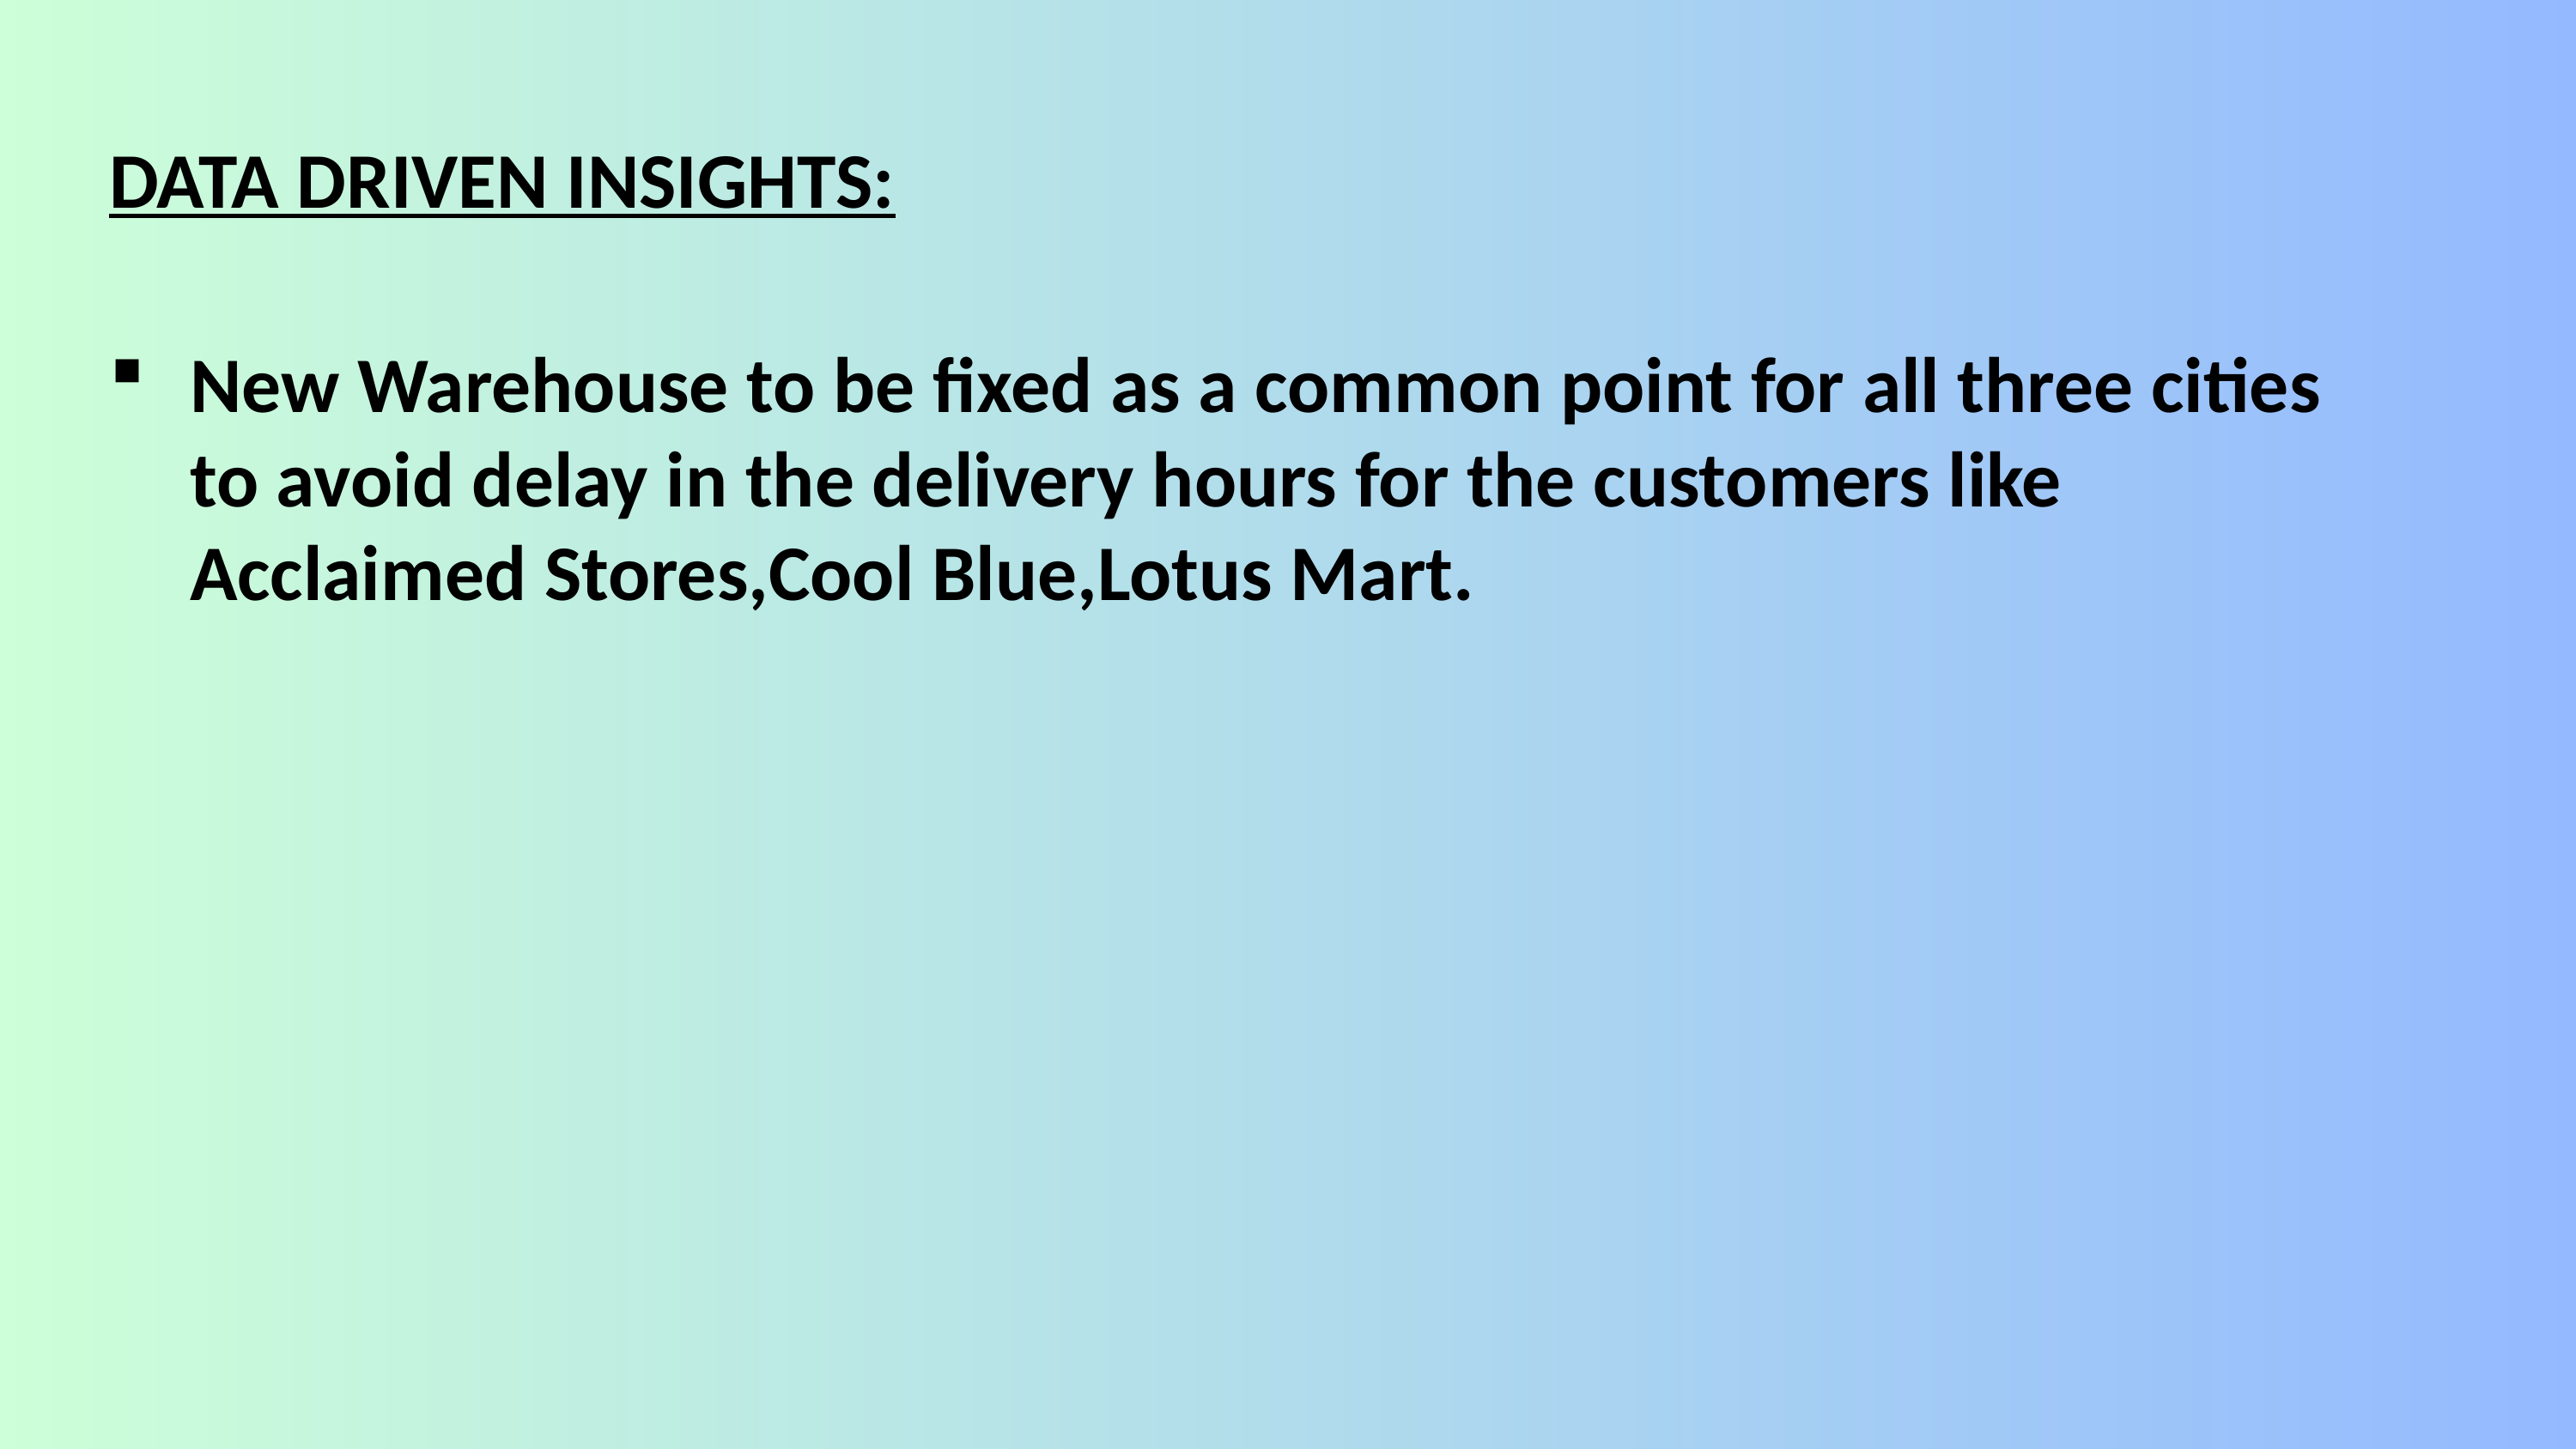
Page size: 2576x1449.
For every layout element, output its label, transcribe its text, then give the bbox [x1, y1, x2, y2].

text_box New Warehouse to be fixed as a common point for all three cities to avoid delay in the delivery hours for the customers like Acclaimed Stores,Cool Blue,Lotus Mart. [96, 326, 2374, 812]
text_box DATA DRIVEN INSIGHTS: [96, 123, 2576, 325]
